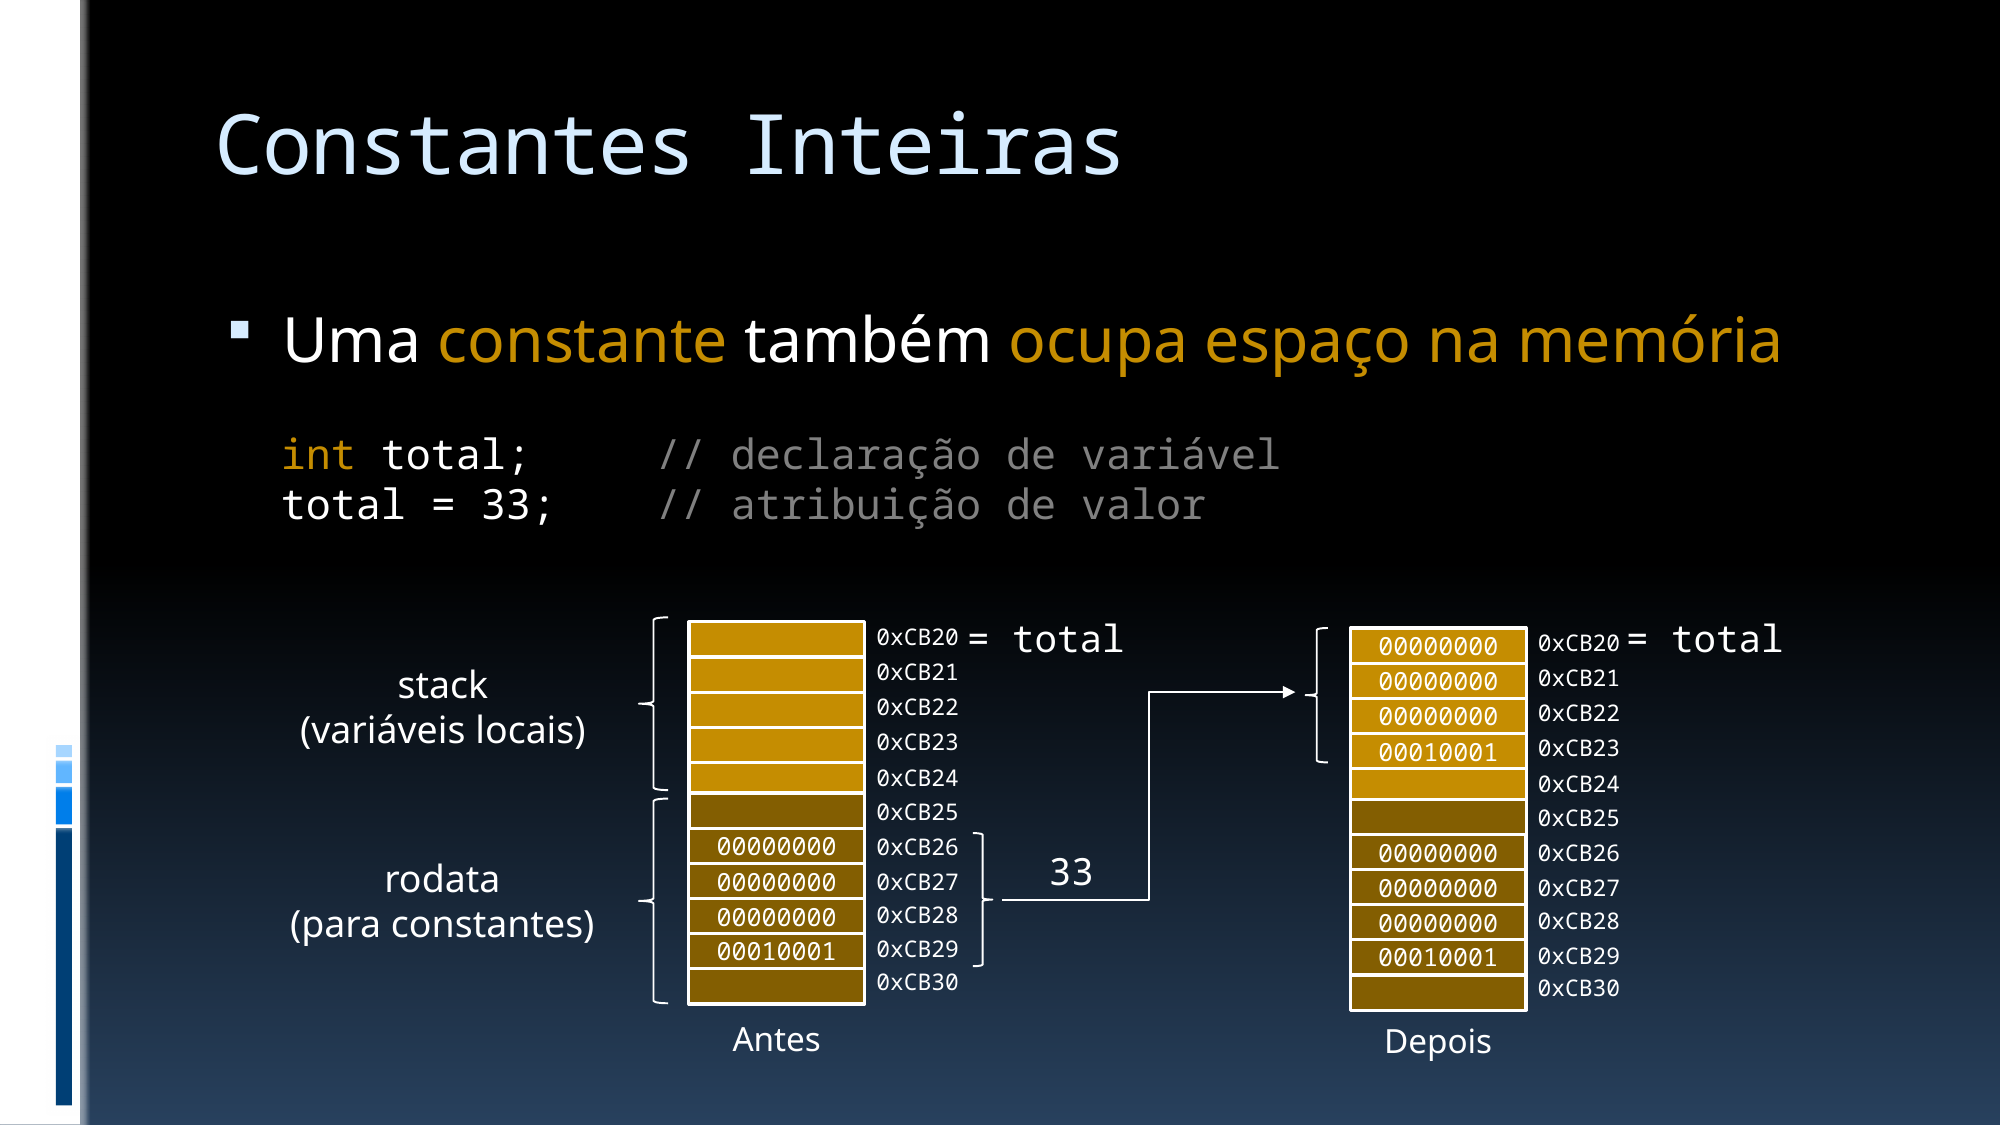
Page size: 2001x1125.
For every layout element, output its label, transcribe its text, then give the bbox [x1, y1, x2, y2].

text_box 0xCB29 [1523, 933, 1636, 966]
text_box 0xCB26 [1523, 831, 1636, 866]
text_box int total; // declaração de variável total = 33; // atribuição de valor [266, 420, 1296, 536]
text_box 00000000 [1349, 697, 1528, 732]
text_box 0xCB28 [1523, 899, 1636, 933]
list Uma constante também ocupa espaço na memória [200, 292, 1900, 1043]
text_box 00000000 [1349, 662, 1528, 697]
title Constantes Inteiras [200, 83, 1900, 234]
text_box 00000000 [1349, 836, 1523, 868]
text_box 00000000 [1349, 626, 1528, 662]
text_box 00010001 [1349, 938, 1523, 973]
text_box 00010001 [1349, 732, 1528, 770]
text_box [637, 616, 669, 792]
text_box 00000000 [1349, 903, 1523, 938]
text_box = total [1611, 607, 1799, 667]
text_box Antes [717, 1014, 836, 1066]
text_box [1349, 770, 1523, 798]
text_box [637, 797, 669, 1005]
text_box 0xCB27 [1523, 866, 1636, 899]
text_box stack (variáveis locais) [285, 653, 601, 759]
text_box rodata (para constantes) [275, 847, 610, 953]
text_box 0xCB25 [1523, 796, 1636, 831]
text_box 0xCB20 [1523, 621, 1636, 656]
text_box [688, 614, 993, 1005]
text_box 0xCB21 [1528, 656, 1636, 691]
text_box [1349, 798, 1528, 836]
text_box = total [1000, 607, 1140, 667]
text_box [1349, 973, 1528, 1012]
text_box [1002, 691, 1296, 901]
text_box 00000000 [1349, 868, 1523, 903]
text_box 0xCB22 [1528, 691, 1636, 726]
text_box [1305, 627, 1329, 764]
text_box 0xCB23 [1528, 726, 1636, 761]
text_box Depois [1369, 1012, 1507, 1068]
text_box 0xCB30 [1523, 966, 1636, 1009]
text_box 0xCB24 [1523, 761, 1636, 796]
